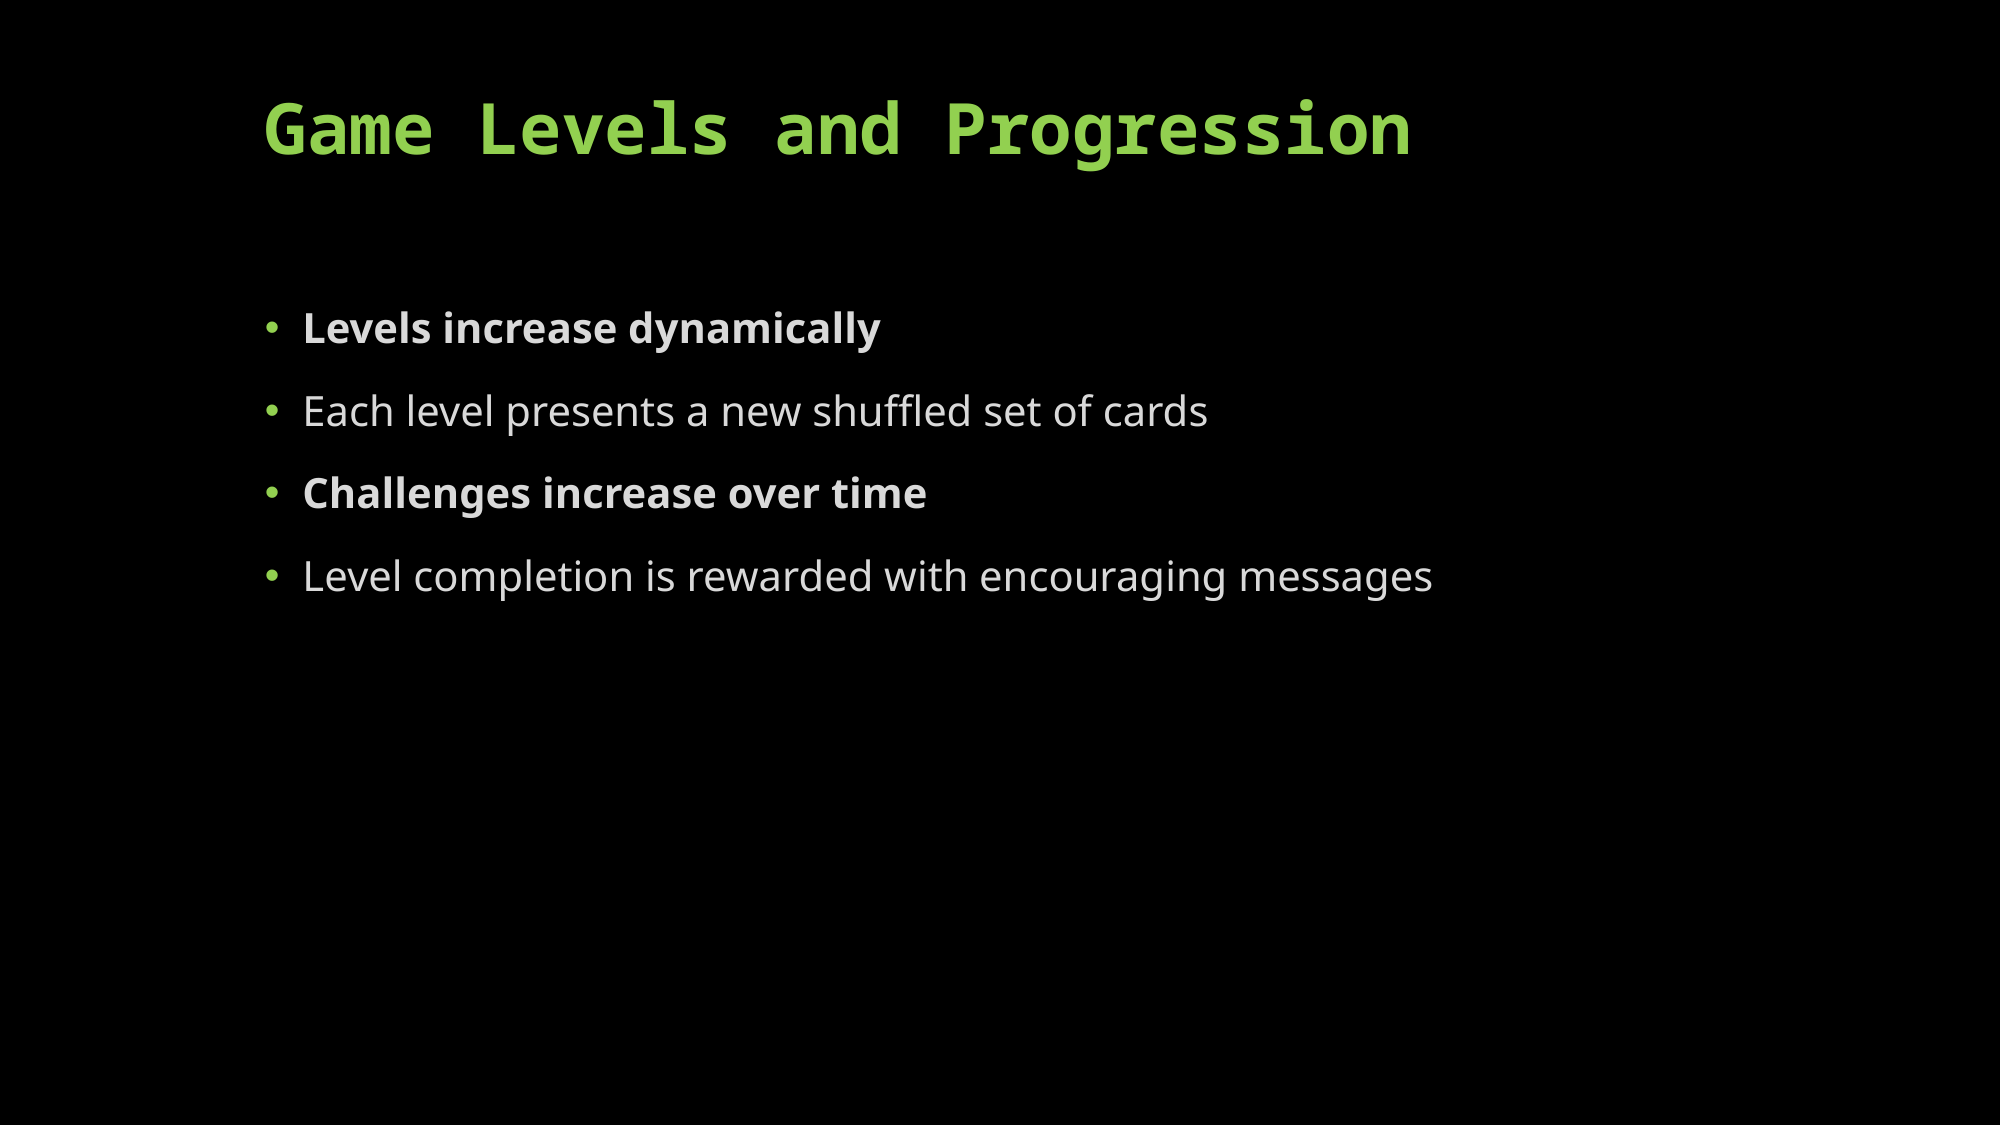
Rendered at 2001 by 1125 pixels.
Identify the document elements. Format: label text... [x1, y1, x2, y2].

title Game Levels and Progression [249, 75, 1750, 263]
list Levels increase dynamically Each level presents a new shuffled set of cards Challenges increase over time Level completion is rewarded with encouraging messages [249, 299, 1750, 1000]
